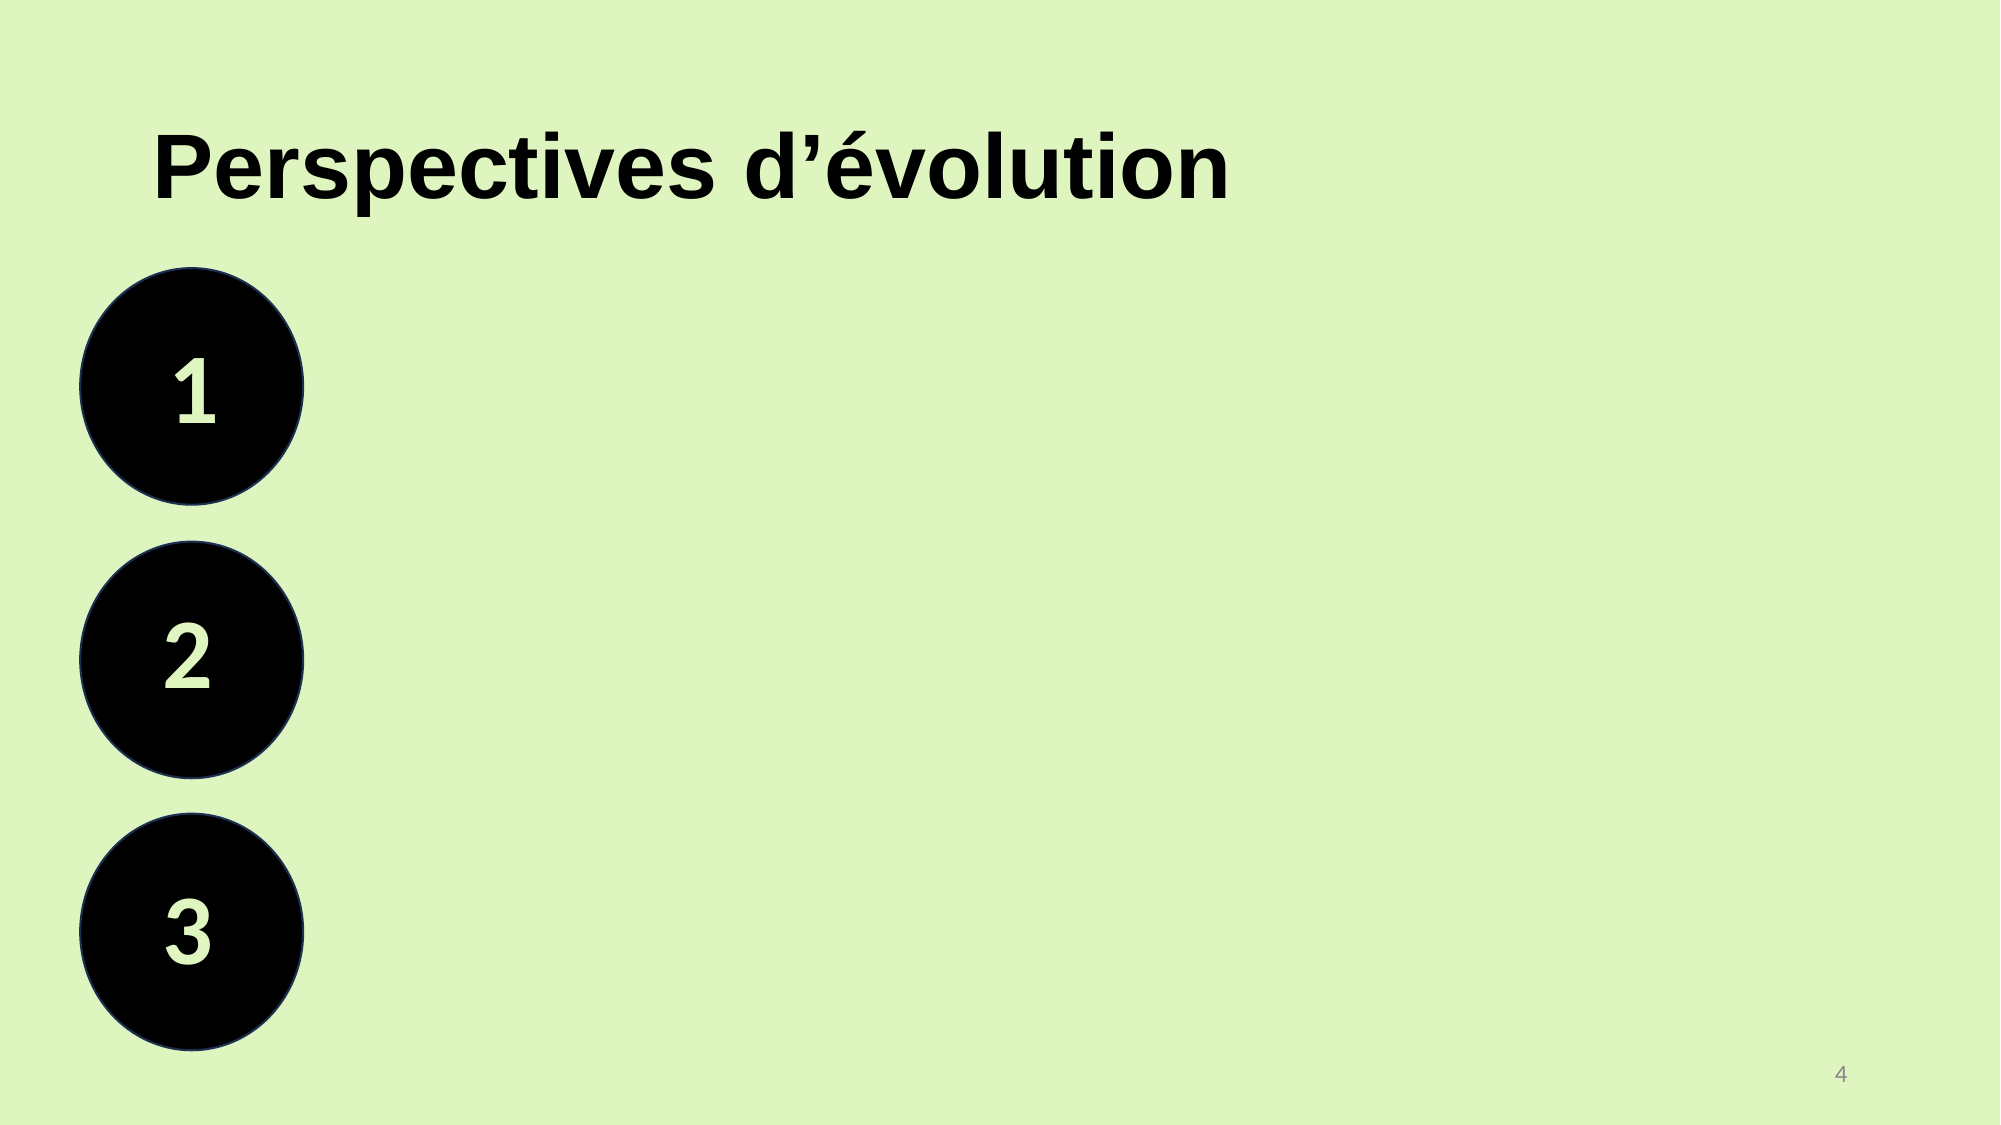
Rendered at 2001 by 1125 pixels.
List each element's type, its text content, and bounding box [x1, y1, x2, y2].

text_box 3 [147, 856, 242, 992]
title Perspectives d’évolution [137, 59, 1863, 278]
slide_number 4 [1412, 1042, 1863, 1103]
text_box 1 [153, 316, 247, 452]
text_box [80, 541, 304, 779]
text_box 2 [147, 581, 242, 716]
text_box [80, 268, 304, 505]
text_box [80, 813, 304, 1051]
